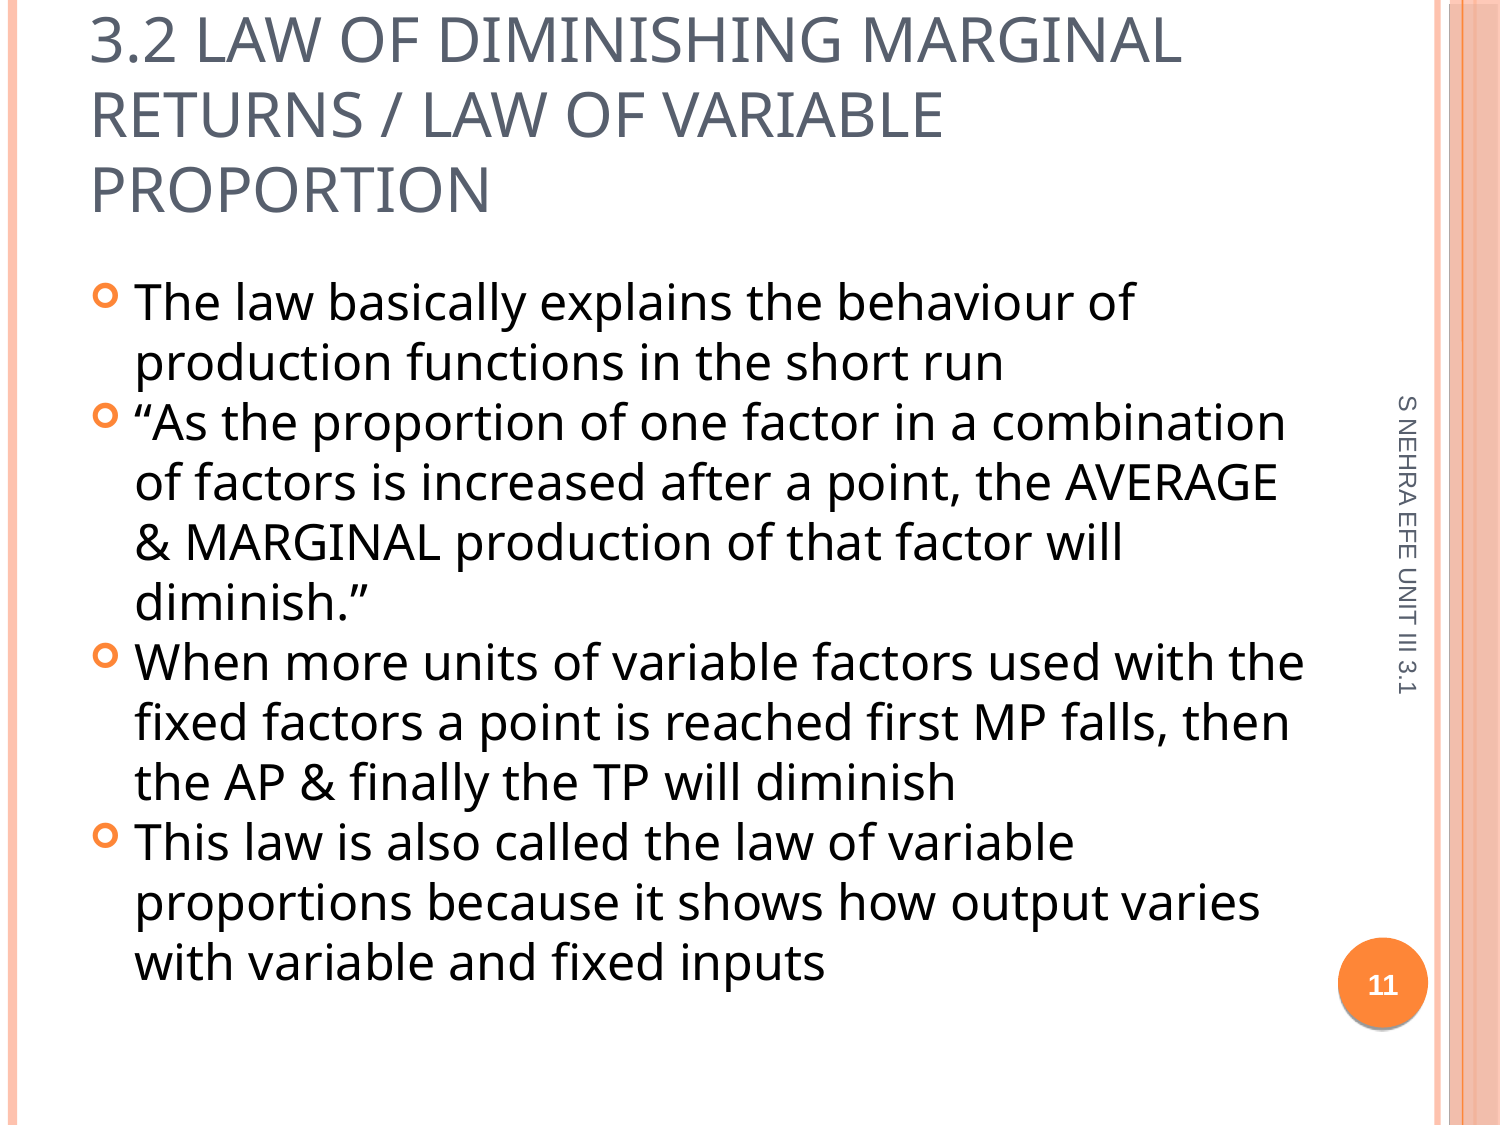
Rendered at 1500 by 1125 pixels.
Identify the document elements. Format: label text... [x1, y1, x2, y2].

text_box S NEHRA EFE UNIT III 3.1 [1379, 380, 1440, 906]
text_box <number> [1333, 940, 1434, 1026]
text_box The law basically explains the behaviour of production functions in the short run “As the proportion of one factor in a combination of factors is increased after a point, the AVERAGE & MARGINAL production of that factor will diminish.” When more units of variable factors used with the fixed factors a point is reached first MP falls, then the AP & finally the TP will diminish This law is also called the law of variable proportions because it shows how output varies with variable and fixed inputs [75, 262, 1334, 1062]
text_box 3.2 law of diminishing marginal returns / law of variable proportion [74, 45, 1300, 233]
